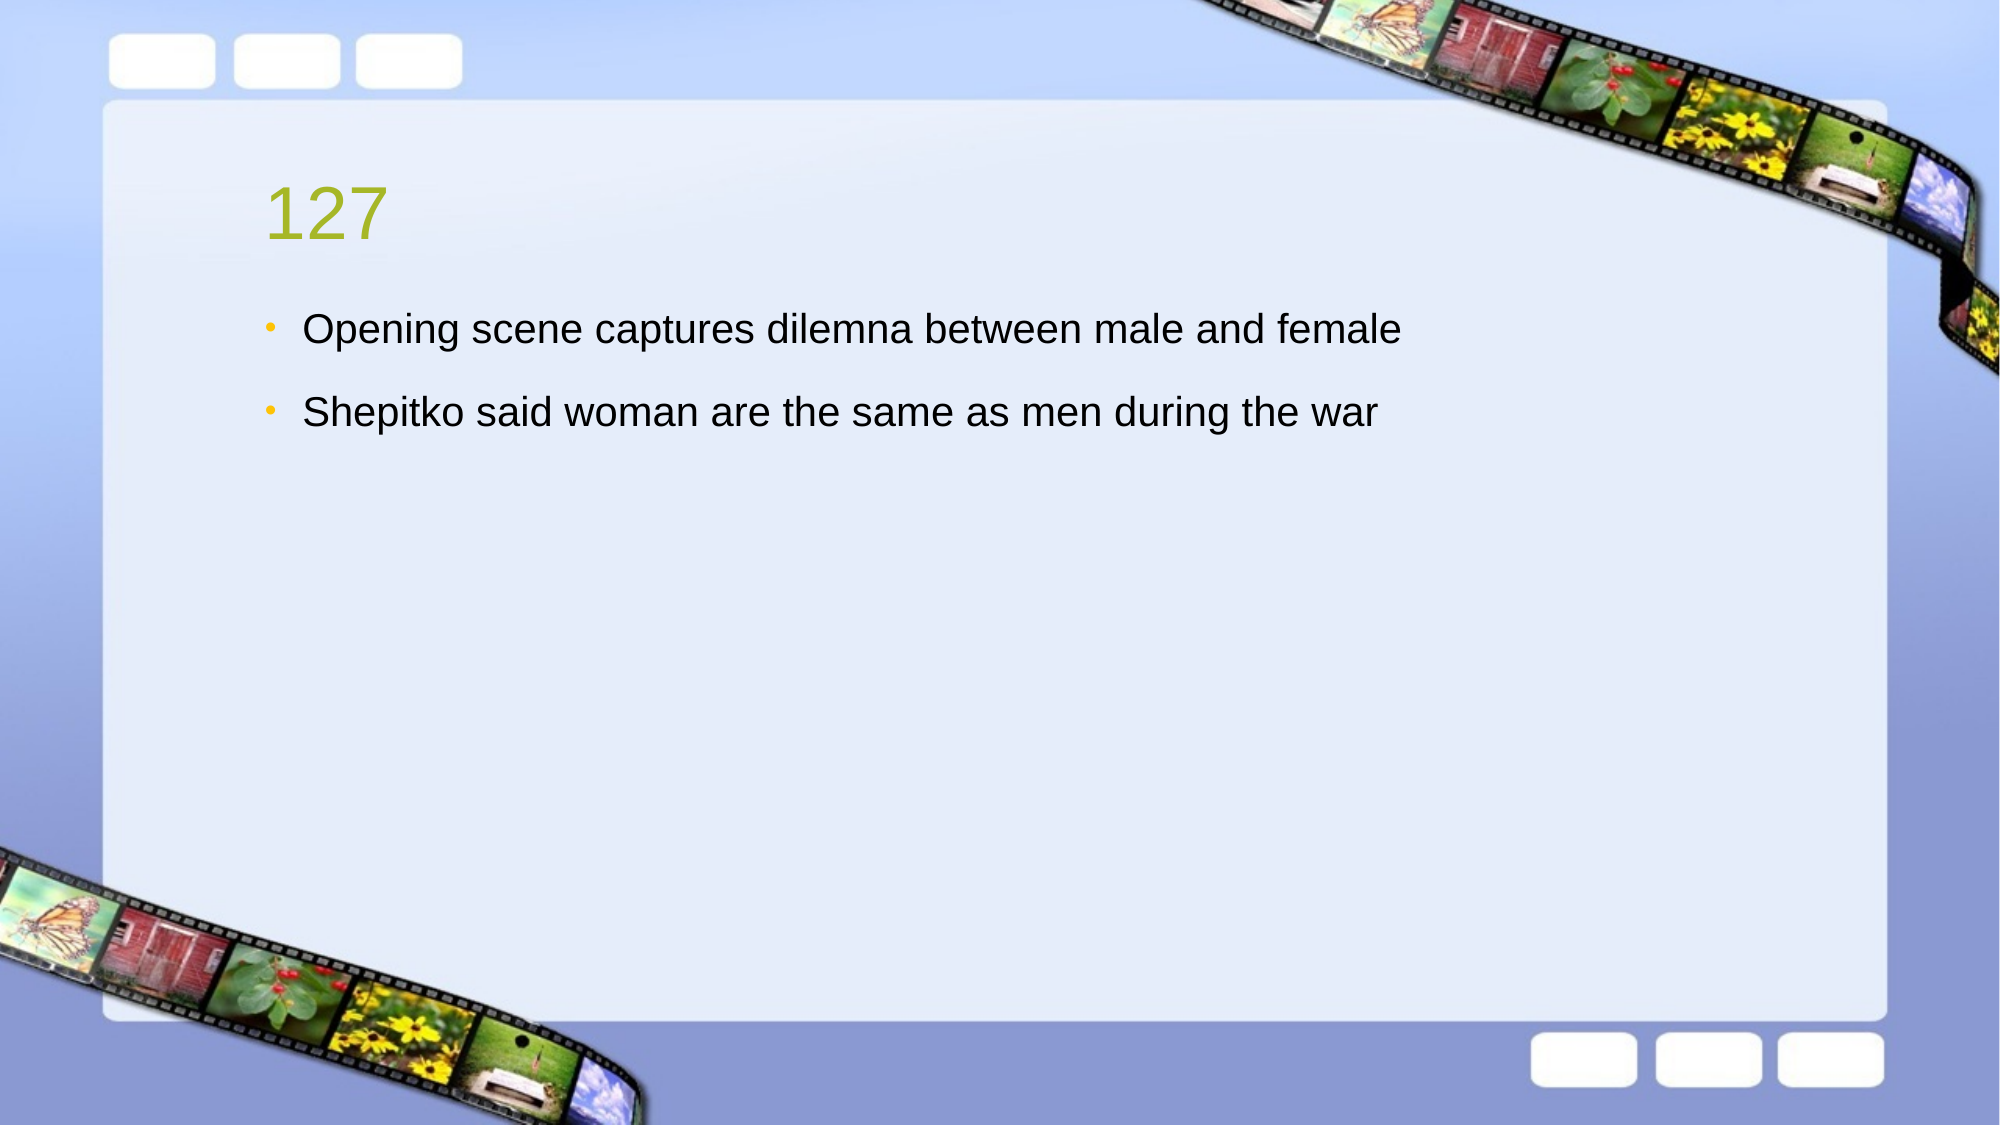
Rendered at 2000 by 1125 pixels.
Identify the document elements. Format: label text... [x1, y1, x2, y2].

title 127 [249, 62, 1750, 263]
list Opening scene captures dilemna between male and female Shepitko said woman are the same as men during the war [249, 299, 1750, 1025]
picture [0, 0, 2000, 1125]
